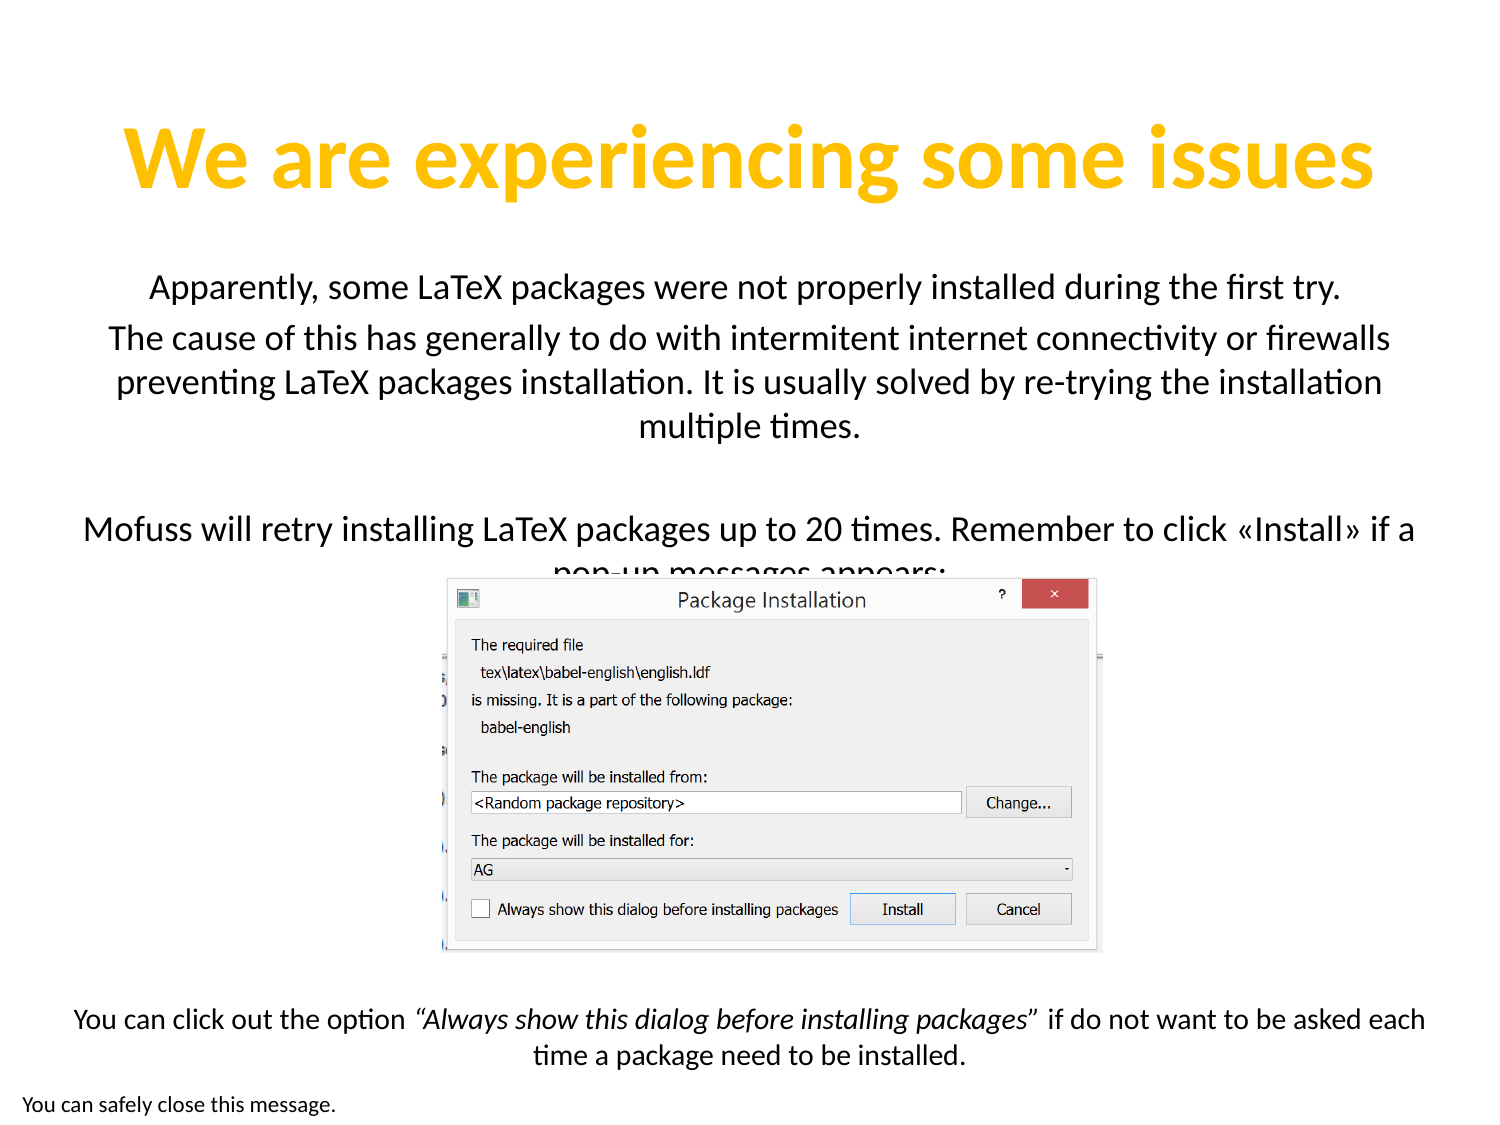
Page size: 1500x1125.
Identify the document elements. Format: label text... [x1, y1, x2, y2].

picture [442, 573, 1103, 953]
subtitle Apparently, some LaTeX packages were not properly installed during the first try. The cause of this has generally to do with intermitent internet connectivity or firewalls preventing LaTeX packages installation. It is usually solved by re-trying the installation multiple times. Mofuss will retry installing LaTeX packages up to 20 times. Remember to click «Install» if a pop-up messages appears: You can click out the option “Always show this dialog before installing packages” if do not want to be asked each time a package need to be installed. [53, 255, 1447, 1083]
text_box You can safely close this message. [7, 1082, 352, 1125]
title We are experiencing some issues [53, 30, 1447, 255]
